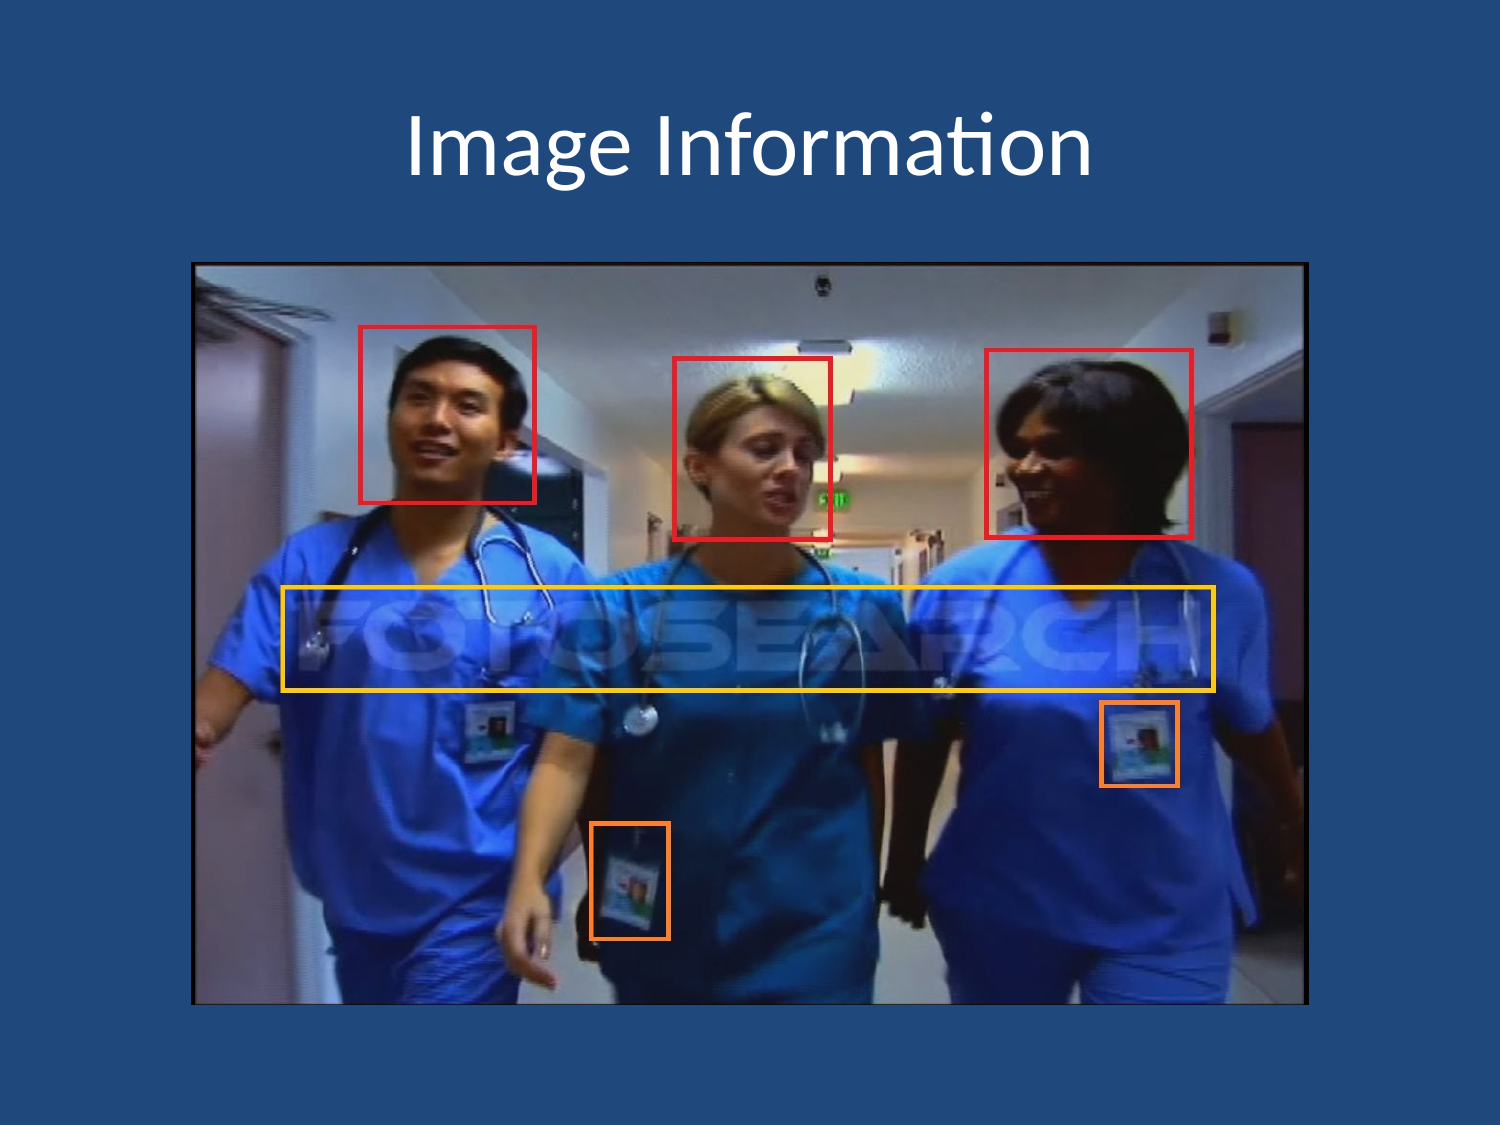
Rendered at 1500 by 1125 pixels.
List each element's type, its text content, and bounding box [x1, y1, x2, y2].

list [191, 262, 1309, 1006]
title Image Information [75, 45, 1425, 233]
